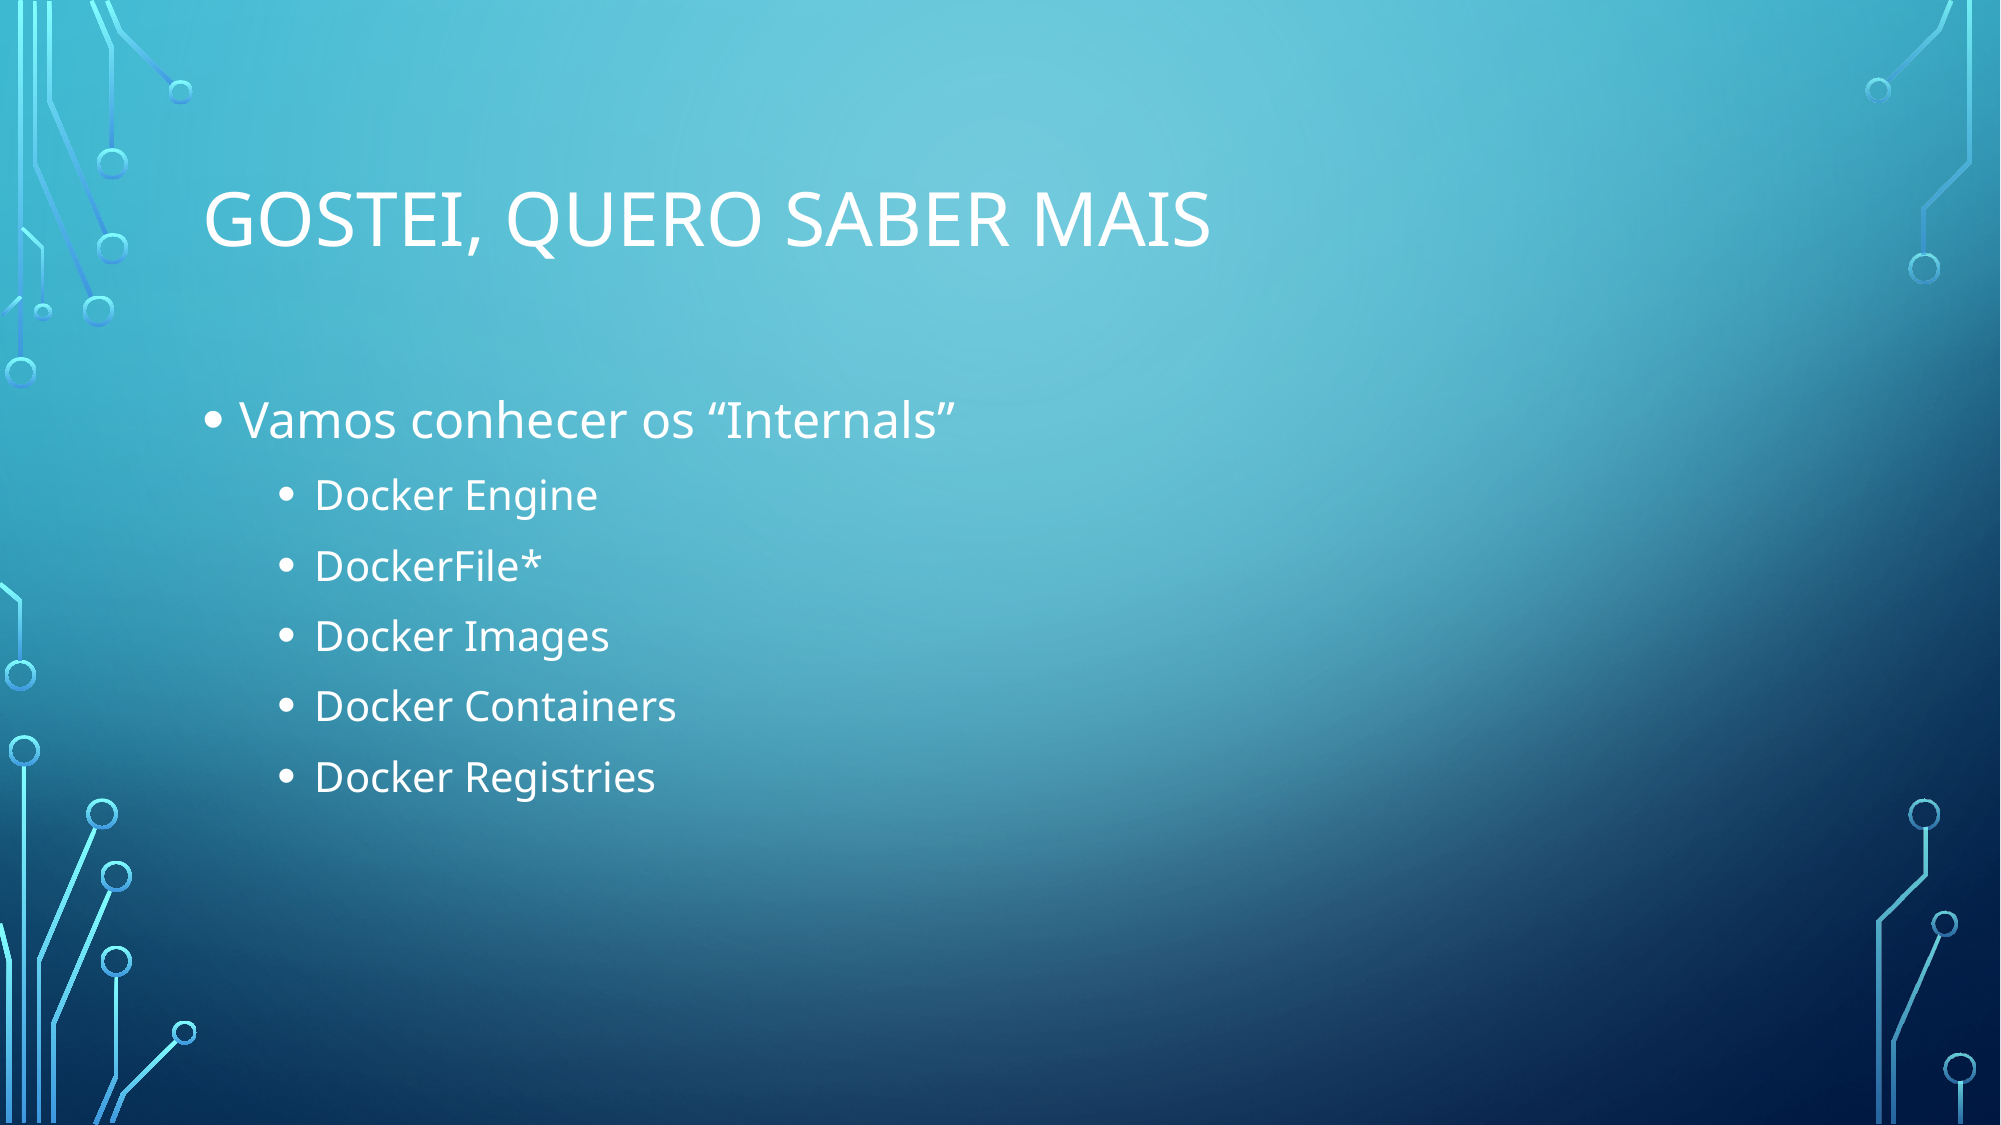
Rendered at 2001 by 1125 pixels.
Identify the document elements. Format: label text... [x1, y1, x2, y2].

list Vamos conhecer os “Internals” Docker Engine DockerFile* Docker Images Docker Containers Docker Registries [187, 369, 1813, 950]
title Gostei, quero saber mais [187, 101, 1813, 344]
